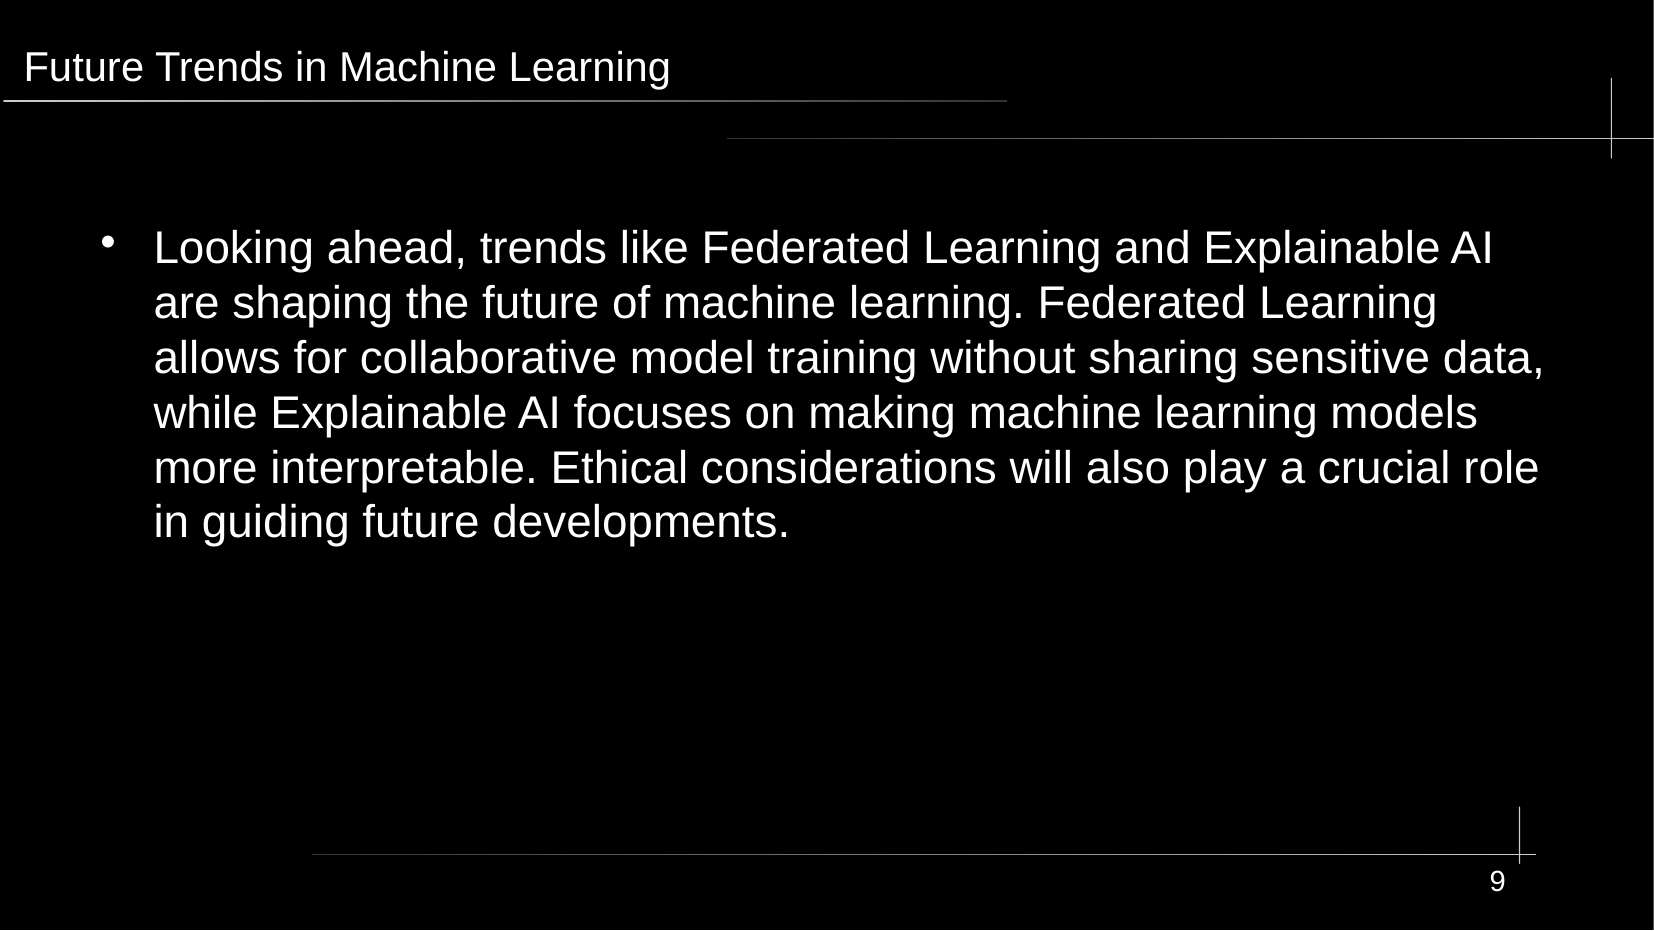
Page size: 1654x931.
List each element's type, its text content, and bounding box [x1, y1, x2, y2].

title Future Trends in Machine Learning [23, 11, 1589, 118]
slide_number 9 [1240, 862, 1506, 930]
list Looking ahead, trends like Federated Learning and Explainable AI are shaping the future of machine learning. Federated Learning allows for collaborative model training without sharing sensitive data, while Explainable AI focuses on making machine learning models more interpretable. Ethical considerations will also play a crucial role in guiding future developments. [82, 217, 1571, 757]
